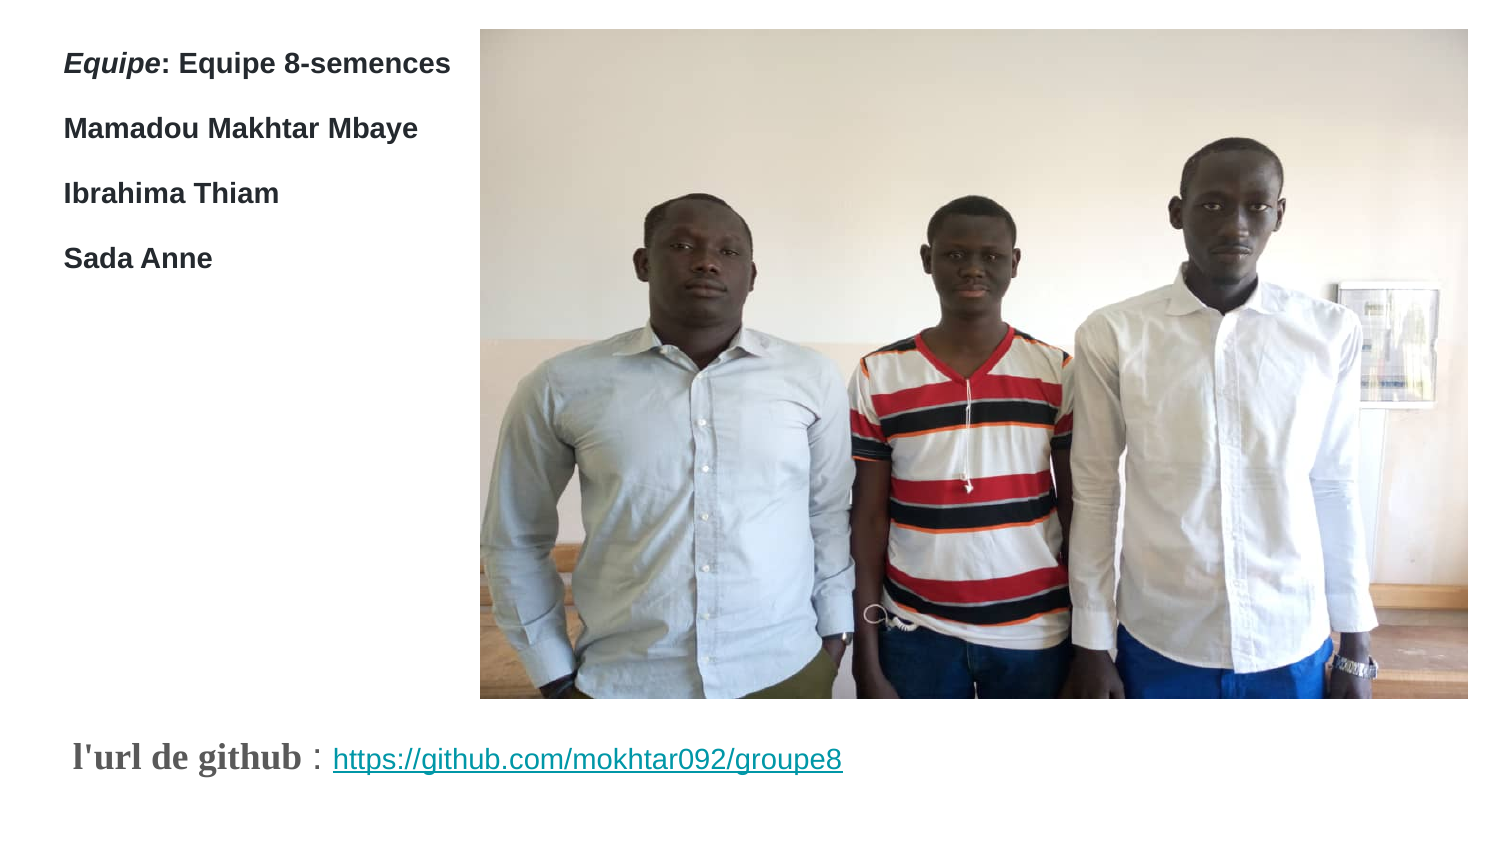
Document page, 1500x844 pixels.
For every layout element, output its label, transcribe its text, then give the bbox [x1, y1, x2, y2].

list Equipe: Equipe 8-semences Mamadou Makhtar Mbaye Ibrahima Thiam Sada Anne l'url de github : https://github.com/mokhtar092/groupe8 [48, 24, 1449, 800]
picture [479, 28, 1468, 699]
